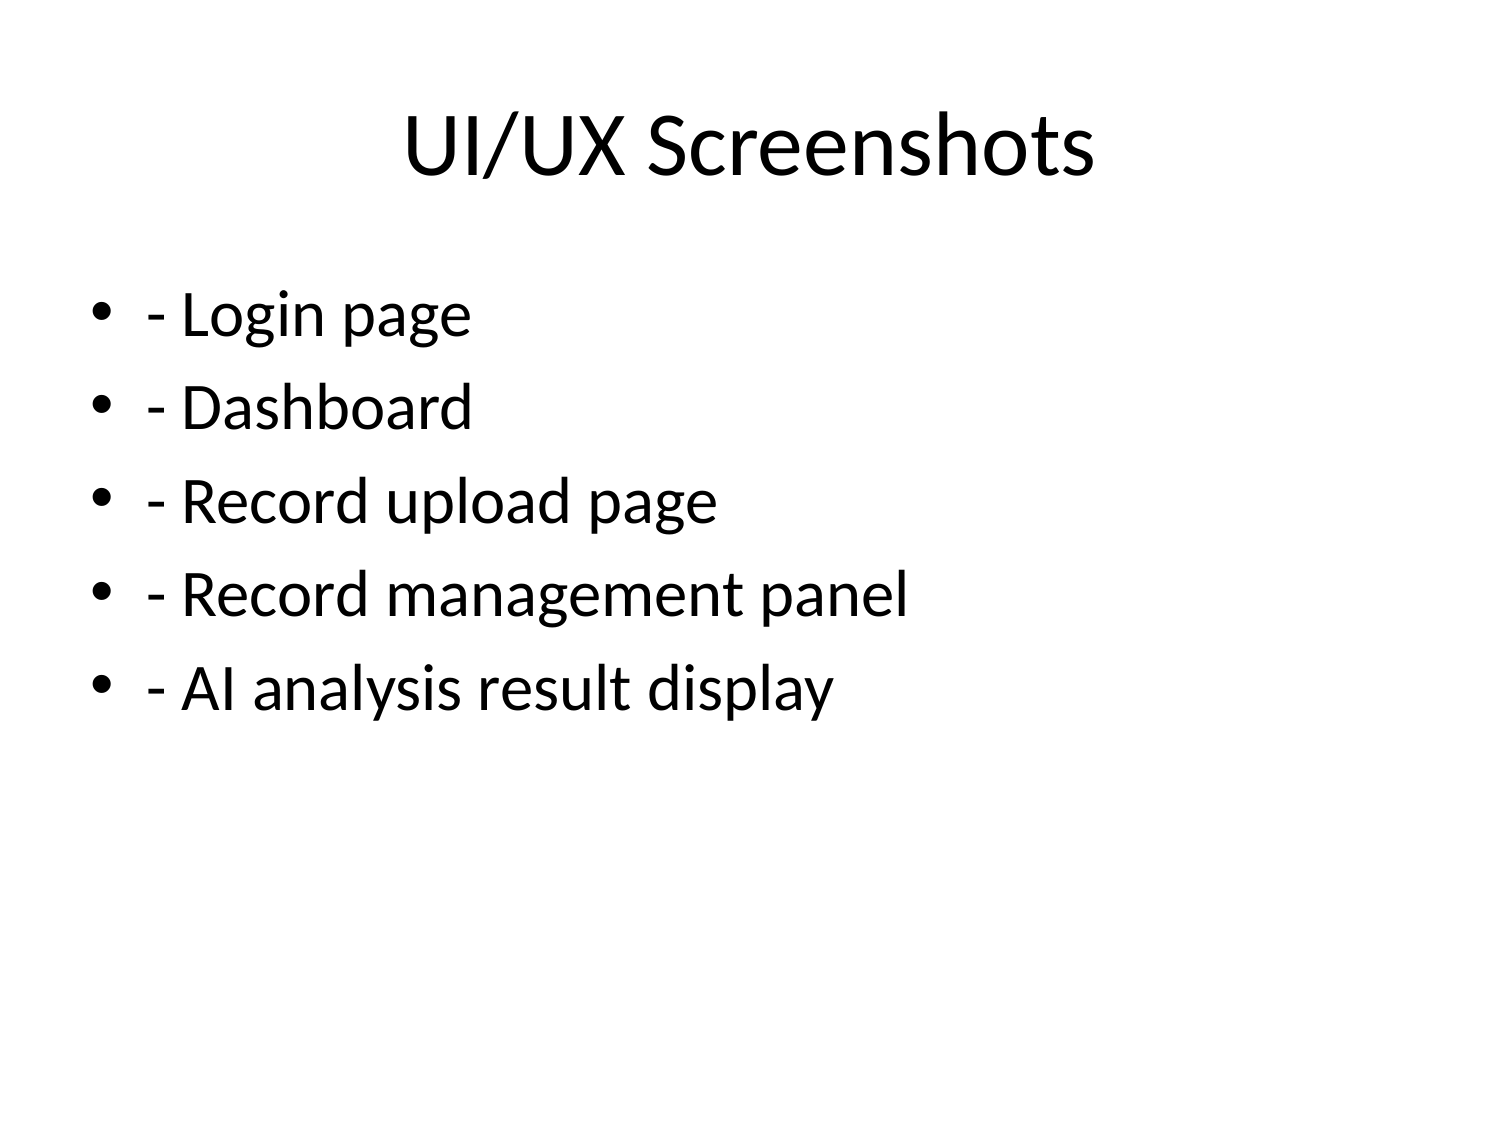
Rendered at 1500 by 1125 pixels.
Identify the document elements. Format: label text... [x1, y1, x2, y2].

list - Login page - Dashboard - Record upload page - Record management panel - AI analysis result display [75, 262, 1425, 1005]
title UI/UX Screenshots [75, 45, 1425, 233]
